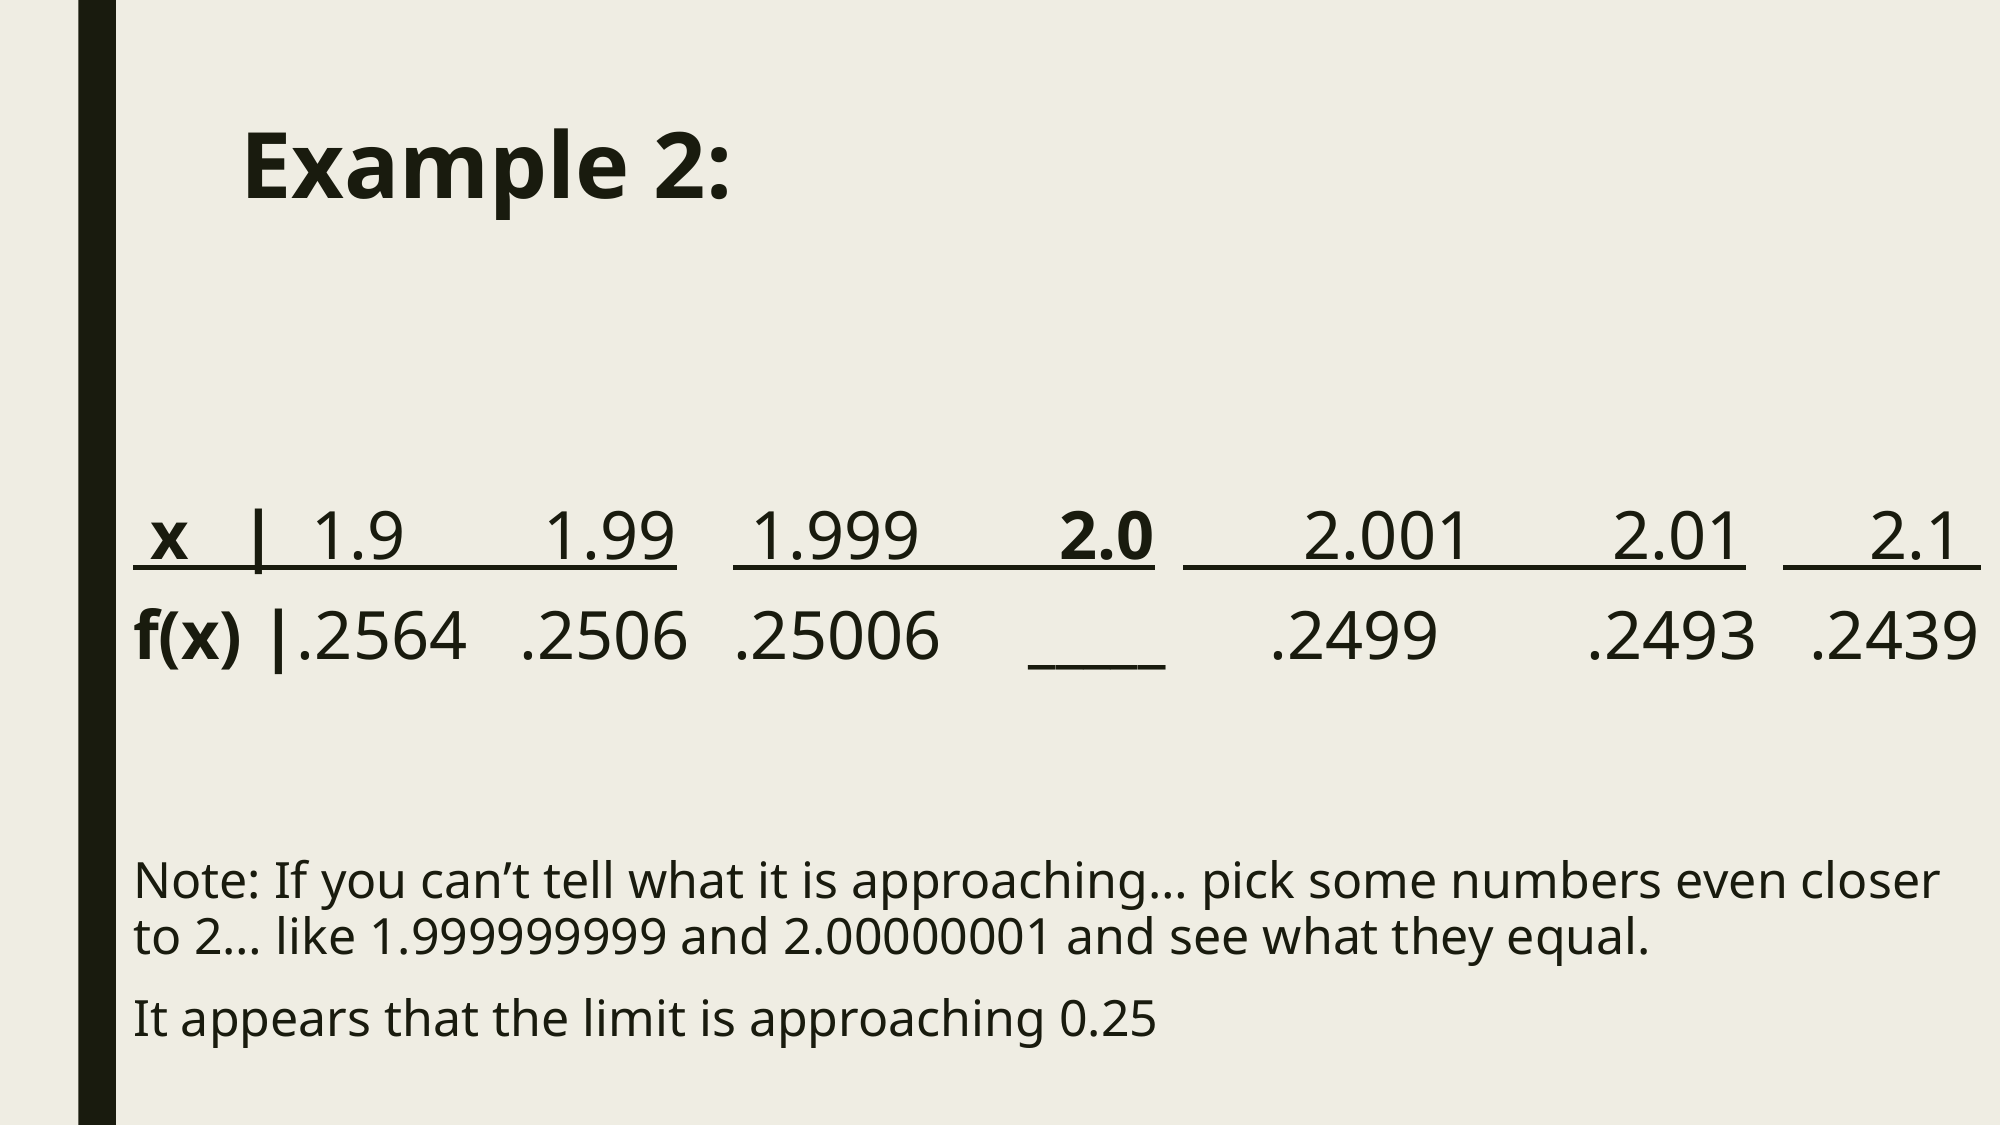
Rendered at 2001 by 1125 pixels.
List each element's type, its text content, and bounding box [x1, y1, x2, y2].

list x | 1.9 1.99 1.999 2.0 2.001 2.01 2.1 f(x) |.2564 .2506 .25006 _____ .2499 .2493 .2439 Note: If you can’t tell what it is approaching… pick some numbers even closer to 2… like 1.999999999 and 2.00000001 and see what they equal. It appears that the limit is approaching 0.25 [118, 491, 2000, 1125]
